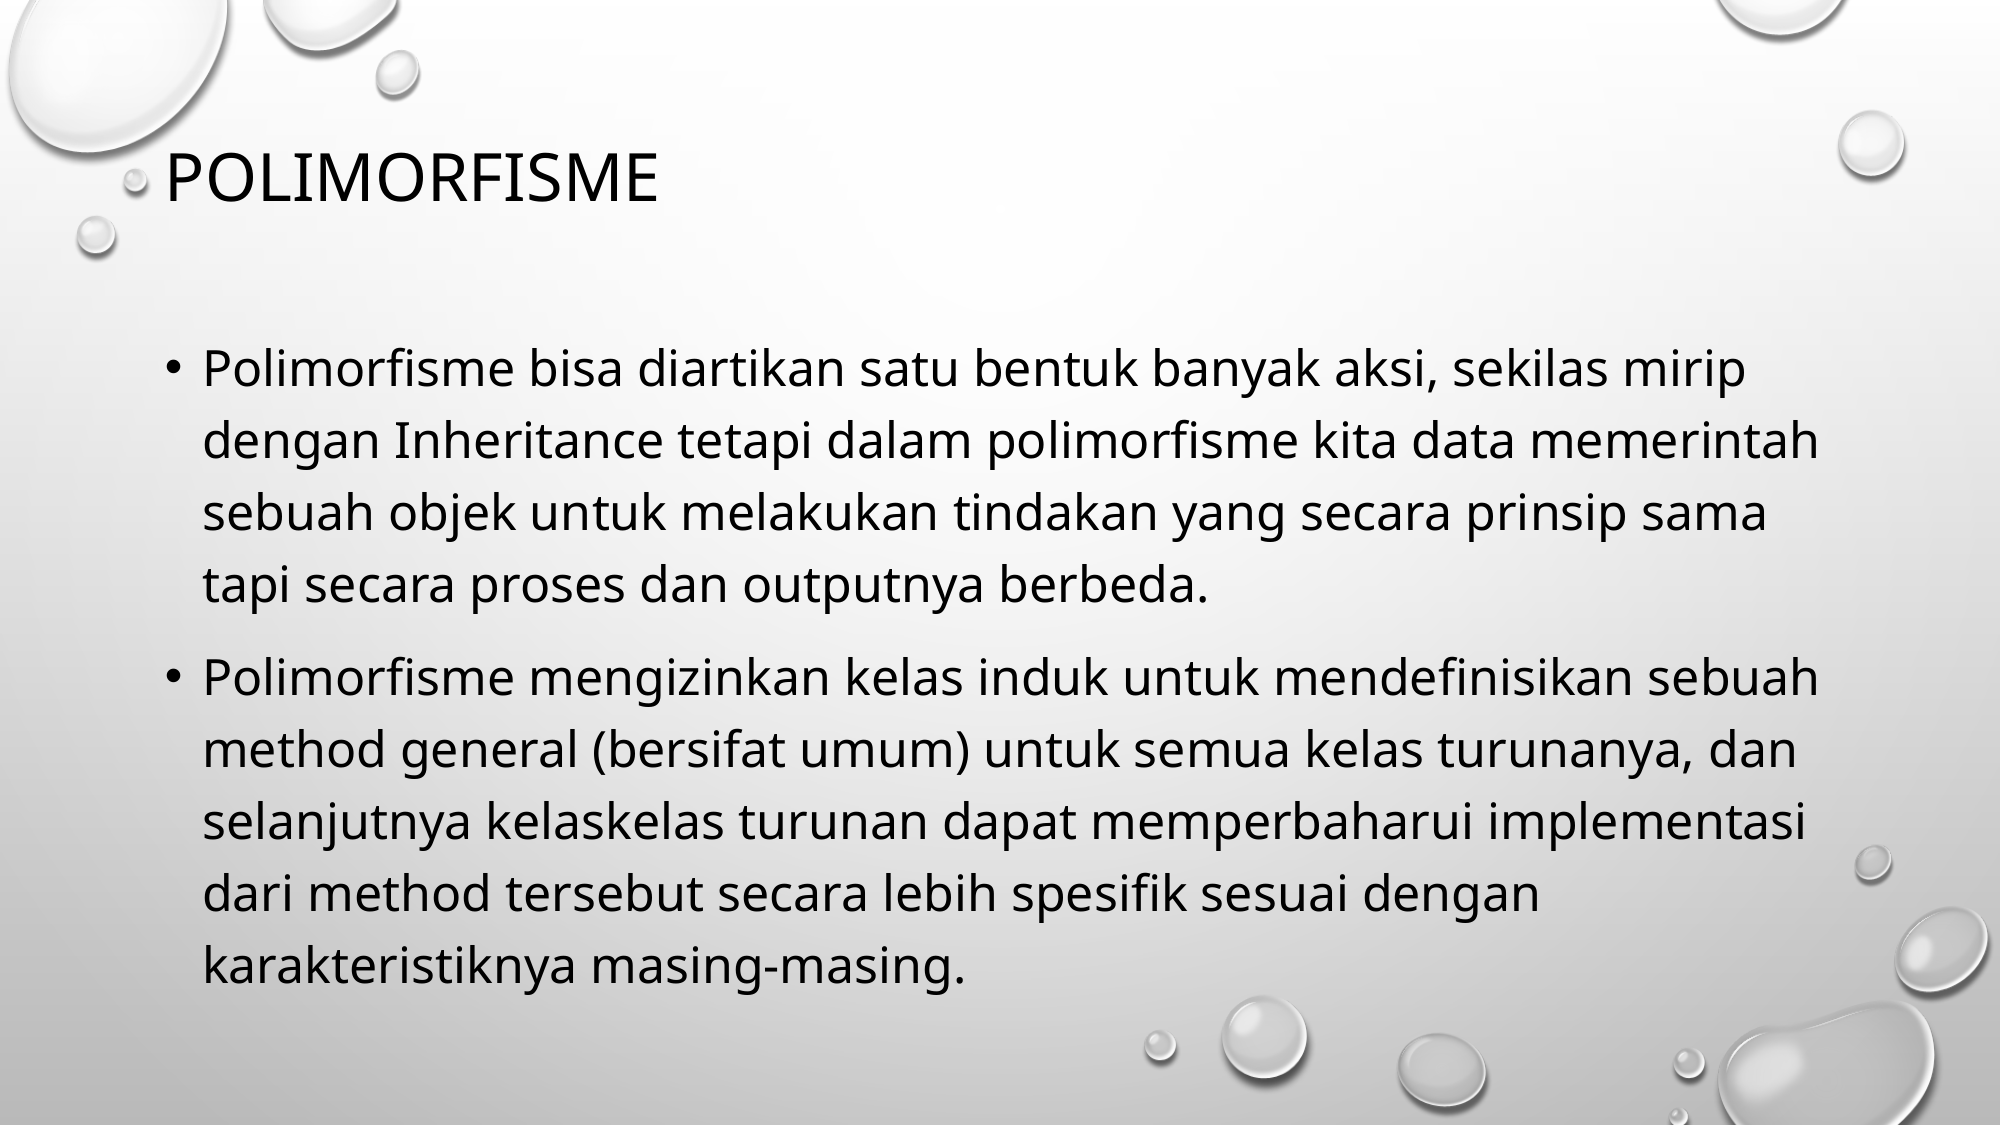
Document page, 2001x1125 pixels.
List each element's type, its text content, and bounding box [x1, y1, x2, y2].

list Polimorfisme bisa diartikan satu bentuk banyak aksi, sekilas mirip dengan Inheritance tetapi dalam polimorfisme kita data memerintah sebuah objek untuk melakukan tindakan yang secara prinsip sama tapi secara proses dan outputnya berbeda. Polimorfisme mengizinkan kelas induk untuk mendefinisikan sebuah method general (bersifat umum) untuk semua kelas turunanya, dan selanjutnya kelaskelas turunan dapat memperbaharui implementasi dari method tersebut secara lebih spesifik sesuai dengan karakteristiknya masing-masing. [149, 317, 1850, 950]
picture [0, 0, 2000, 1125]
title POLIMORFISME [149, 101, 1851, 260]
